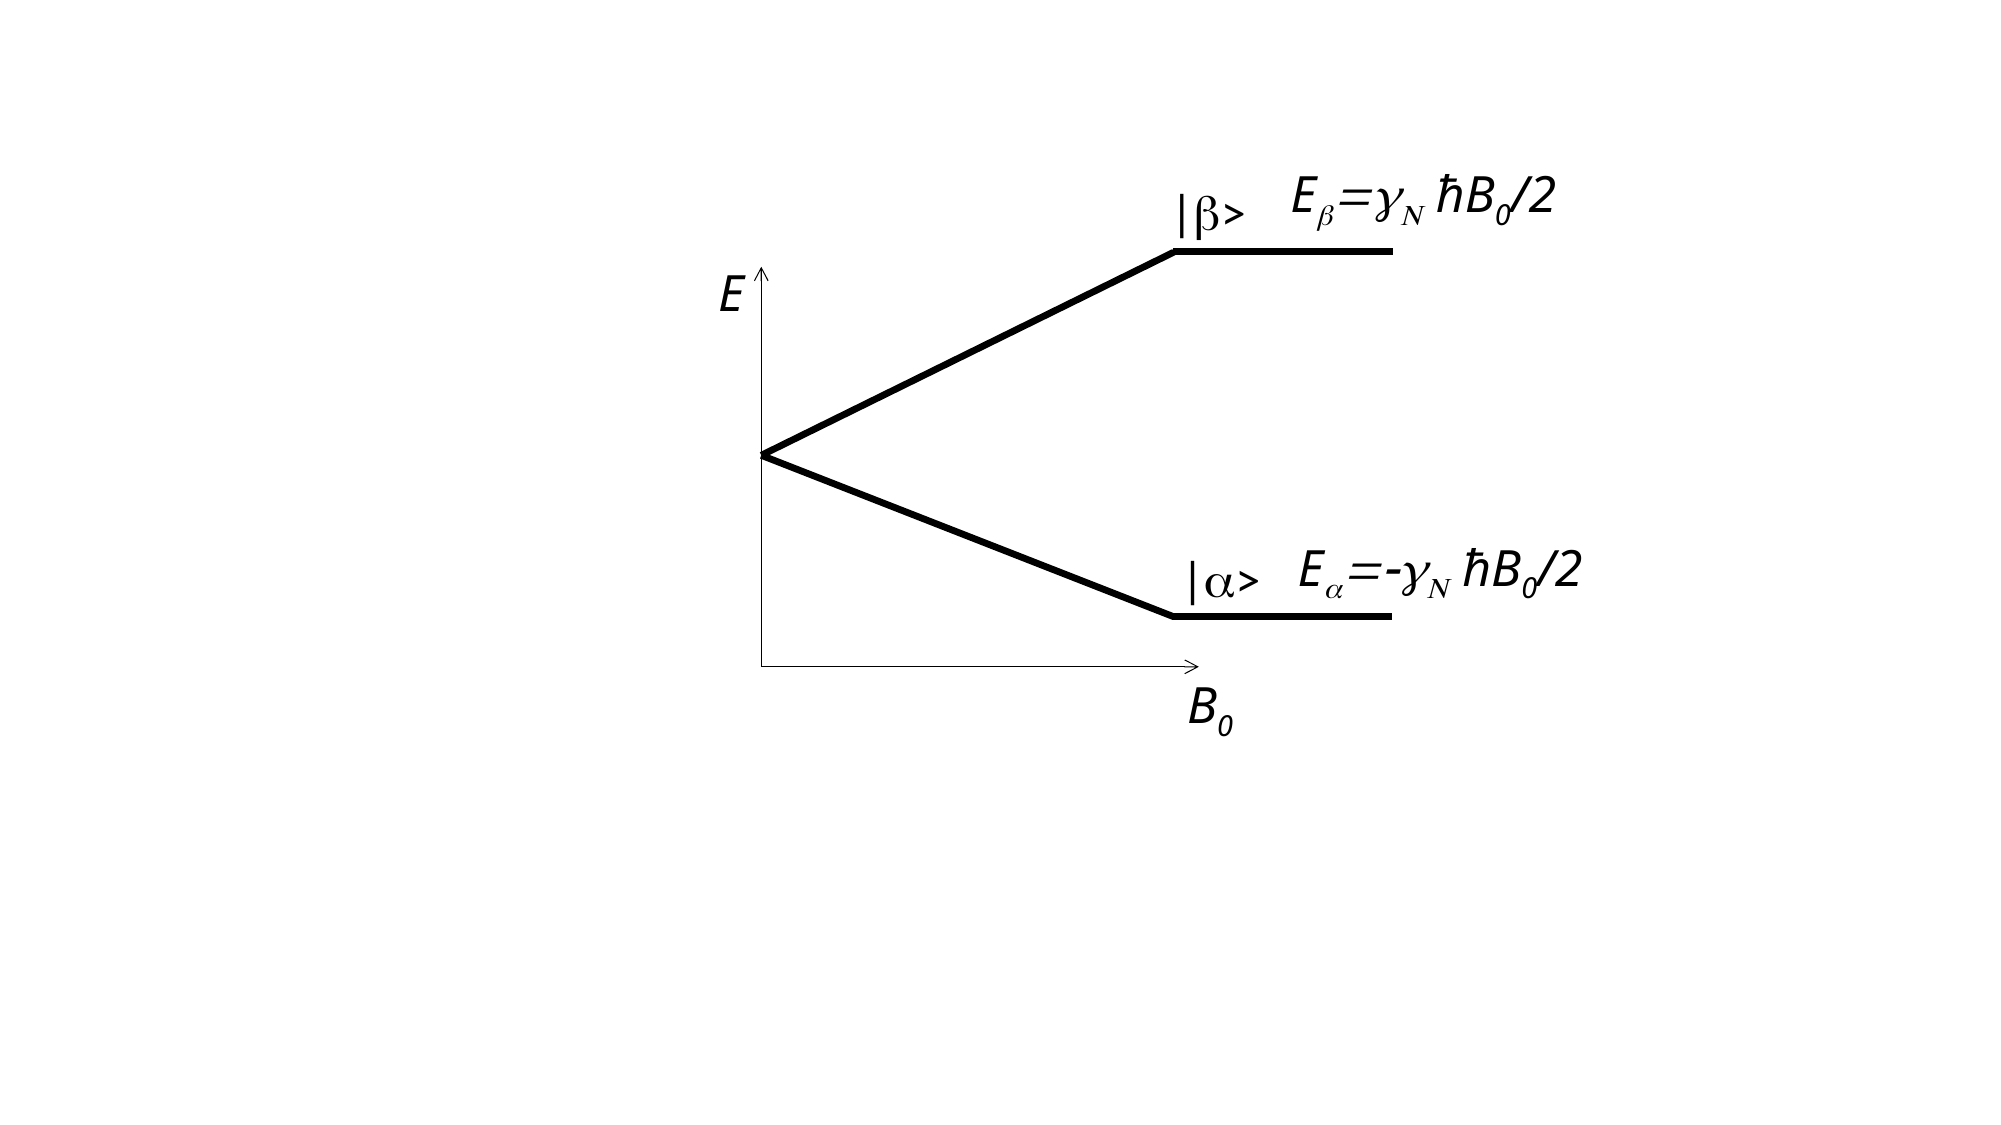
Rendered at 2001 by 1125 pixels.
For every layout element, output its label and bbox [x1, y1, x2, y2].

text_box [699, 155, 1599, 742]
